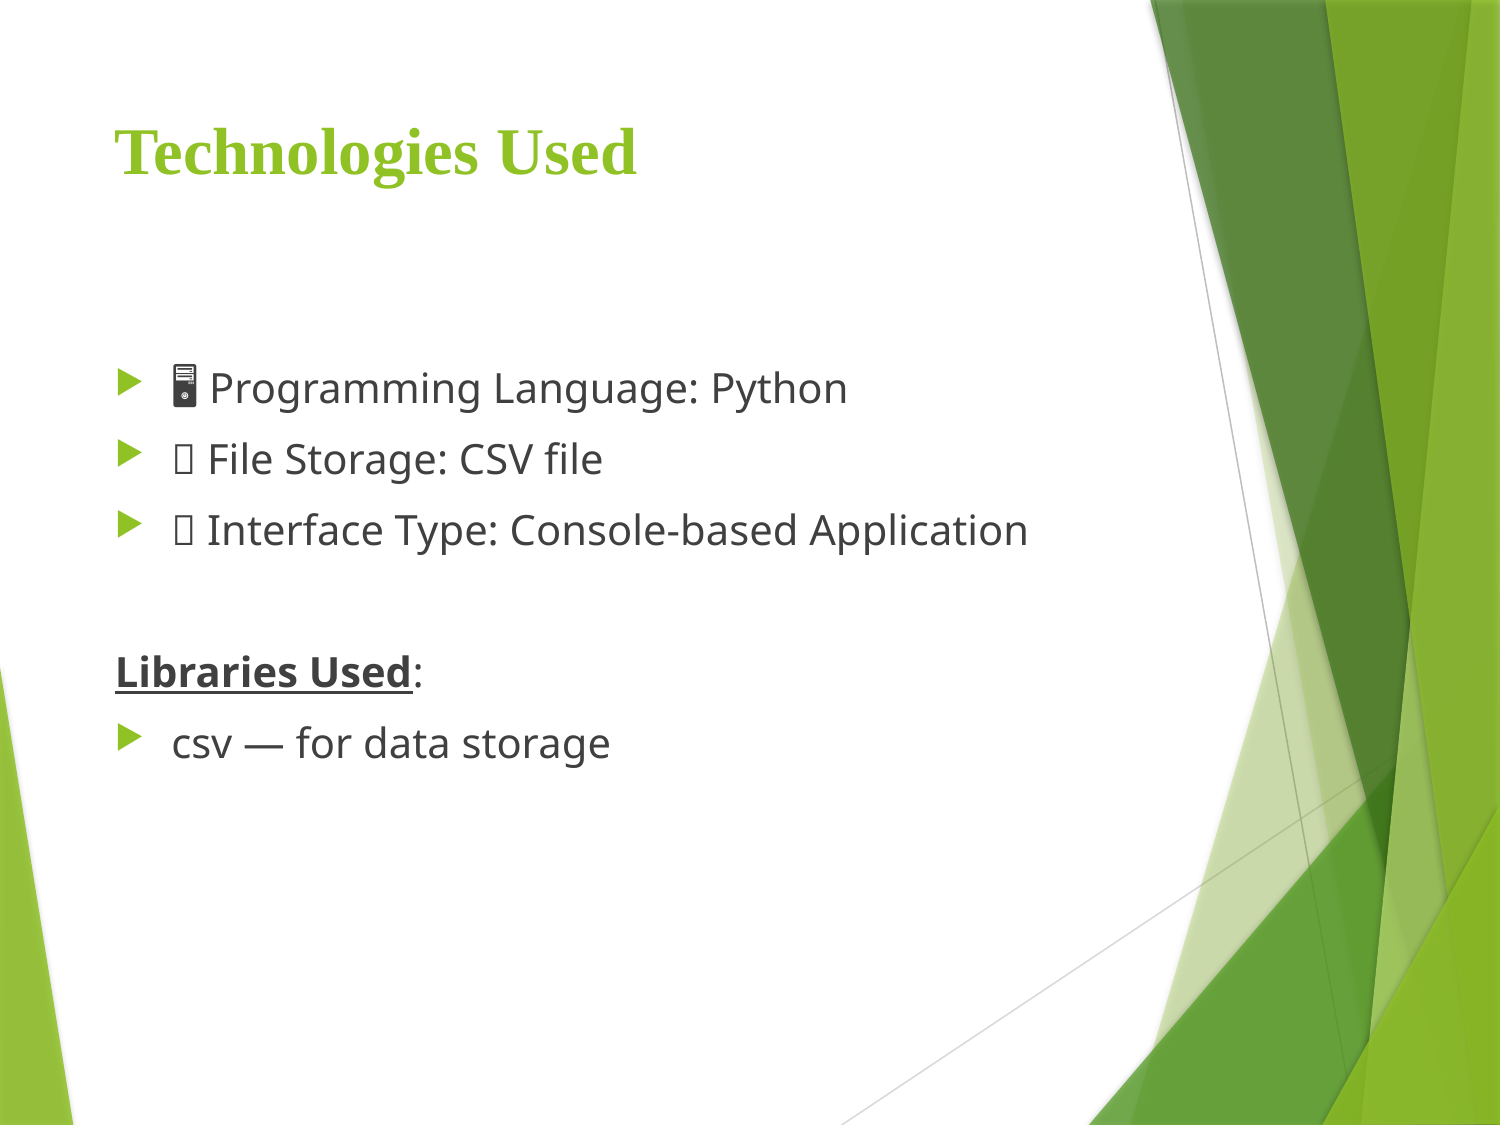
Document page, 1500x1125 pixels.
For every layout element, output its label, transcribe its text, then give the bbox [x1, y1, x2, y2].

list 🖥 Programming Language: Python 📂 File Storage: CSV file 🧠 Interface Type: Console-based Application Libraries Used: csv — for data storage [99, 354, 1142, 992]
title Technologies Used [99, 99, 1142, 317]
